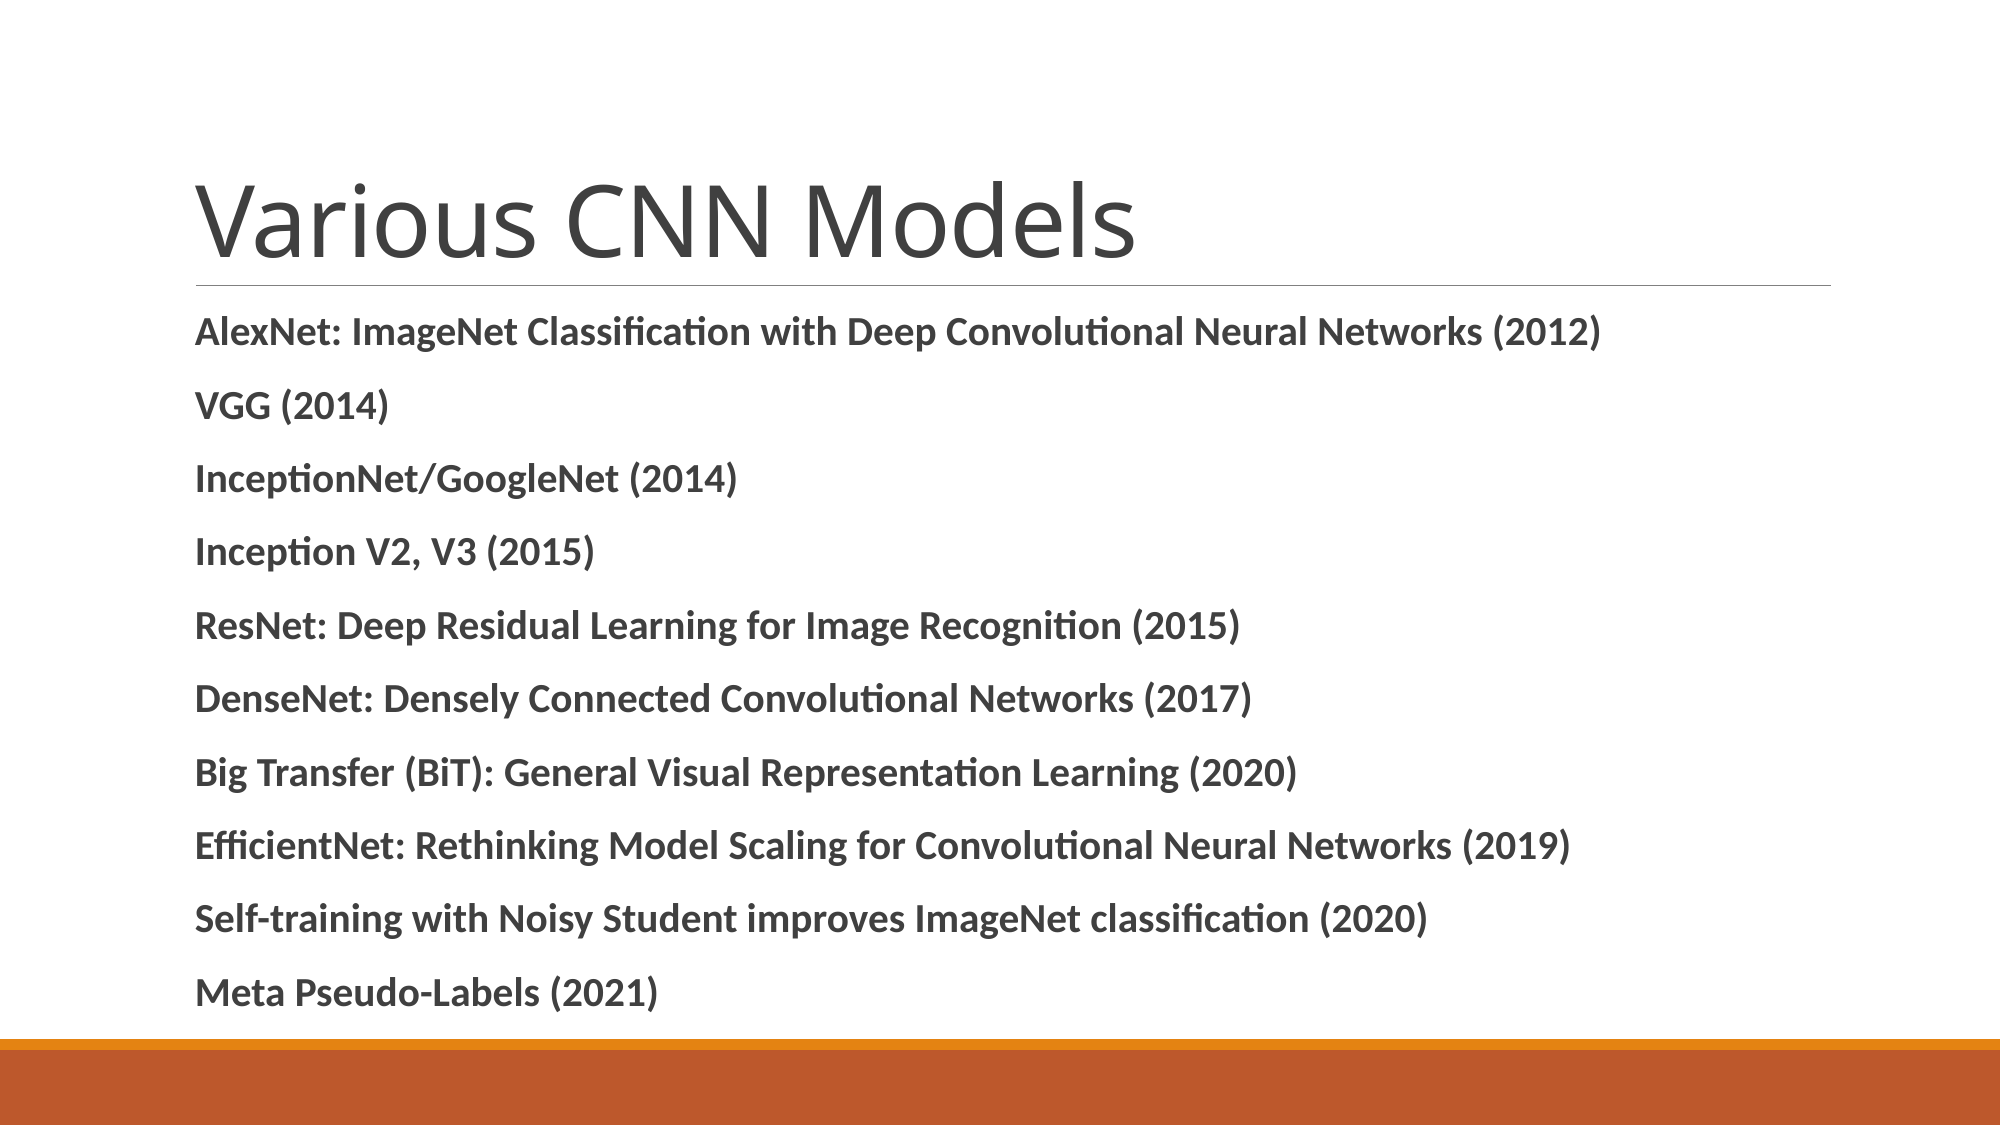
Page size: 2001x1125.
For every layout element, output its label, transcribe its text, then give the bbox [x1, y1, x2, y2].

title Various CNN Models [180, 47, 1830, 285]
list AlexNet: ImageNet Classification with Deep Convolutional Neural Networks (2012) VGG (2014) InceptionNet/GoogleNet (2014) Inception V2, V3 (2015) ResNet: Deep Residual Learning for Image Recognition (2015) DenseNet: Densely Connected Convolutional Networks (2017) Big Transfer (BiT): General Visual Representation Learning (2020) EfficientNet: Rethinking Model Scaling for Convolutional Neural Networks (2019) Self-training with Noisy Student improves ImageNet classification (2020) Meta Pseudo-Labels (2021) [180, 302, 1830, 1024]
